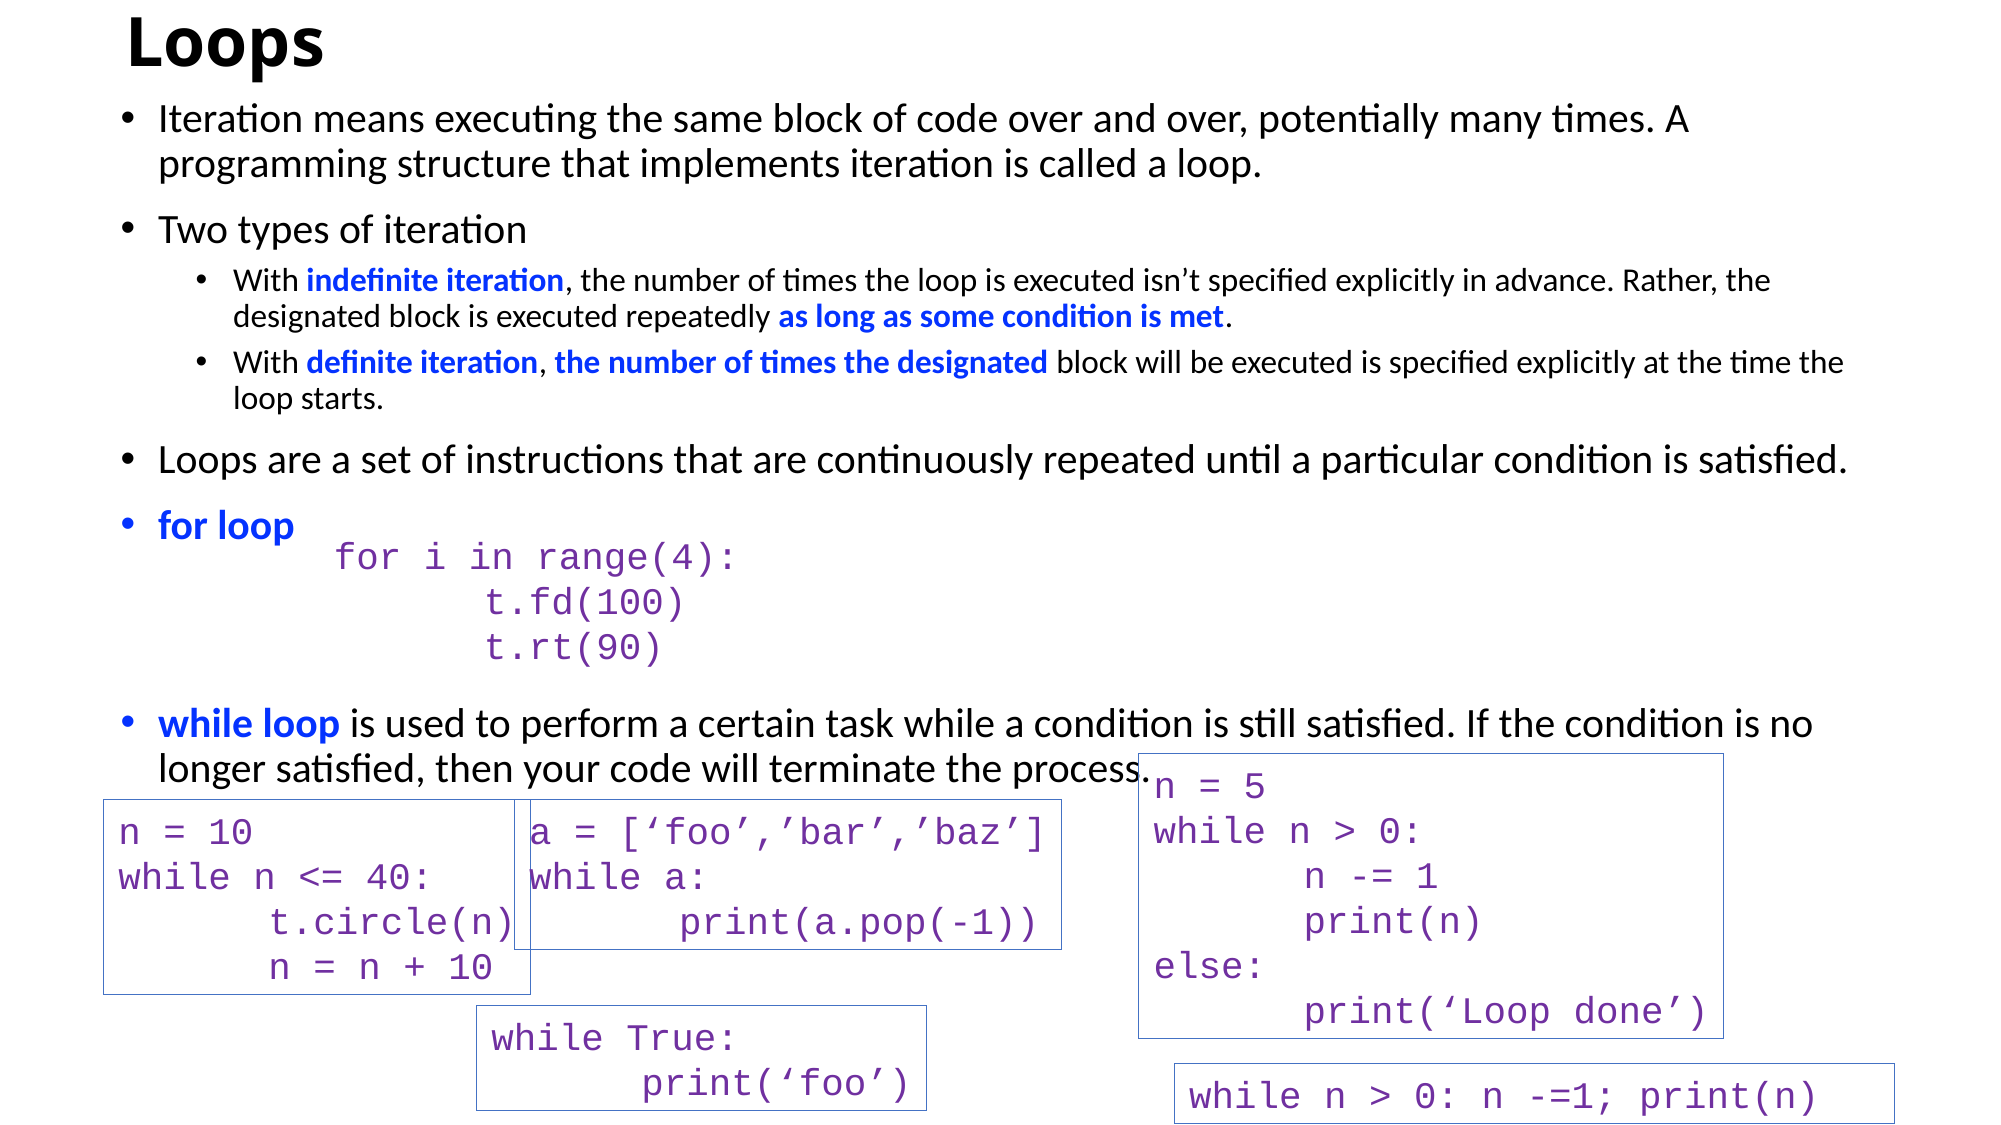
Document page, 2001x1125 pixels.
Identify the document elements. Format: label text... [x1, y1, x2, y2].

text_box n = 10 while n <= 40: t.circle(n) n = n + 10 [103, 799, 531, 995]
title Loops [110, 0, 1899, 90]
list Iteration means executing the same block of code over and over, potentially many times. A programming structure that implements iteration is called a loop. Two types of iteration With indefinite iteration, the number of times the loop is executed isn’t specified explicitly in advance. Rather, the designated block is executed repeatedly as long as some condition is met. With definite iteration, the number of times the designated block will be executed is specified explicitly at the time the loop starts. Loops are a set of instructions that are continuously repeated until a particular condition is satisfied. for loop while loop is used to perform a certain task while a condition is still satisfied. If the condition is no longer satisfied, then your code will terminate the process. [105, 89, 1895, 1022]
text_box while n > 0: n -=1; print(n) [1174, 1063, 1895, 1124]
text_box a = [‘foo’,’bar’,’baz’] while a: print(a.pop(-1)) [514, 799, 1062, 950]
text_box while True: print(‘foo’) [476, 1005, 927, 1111]
text_box n = 5 while n > 0: n -= 1 print(n) else: print(‘Loop done’) [1138, 753, 1724, 1039]
text_box for i in range(4): t.fd(100) t.rt(90) [319, 524, 754, 675]
